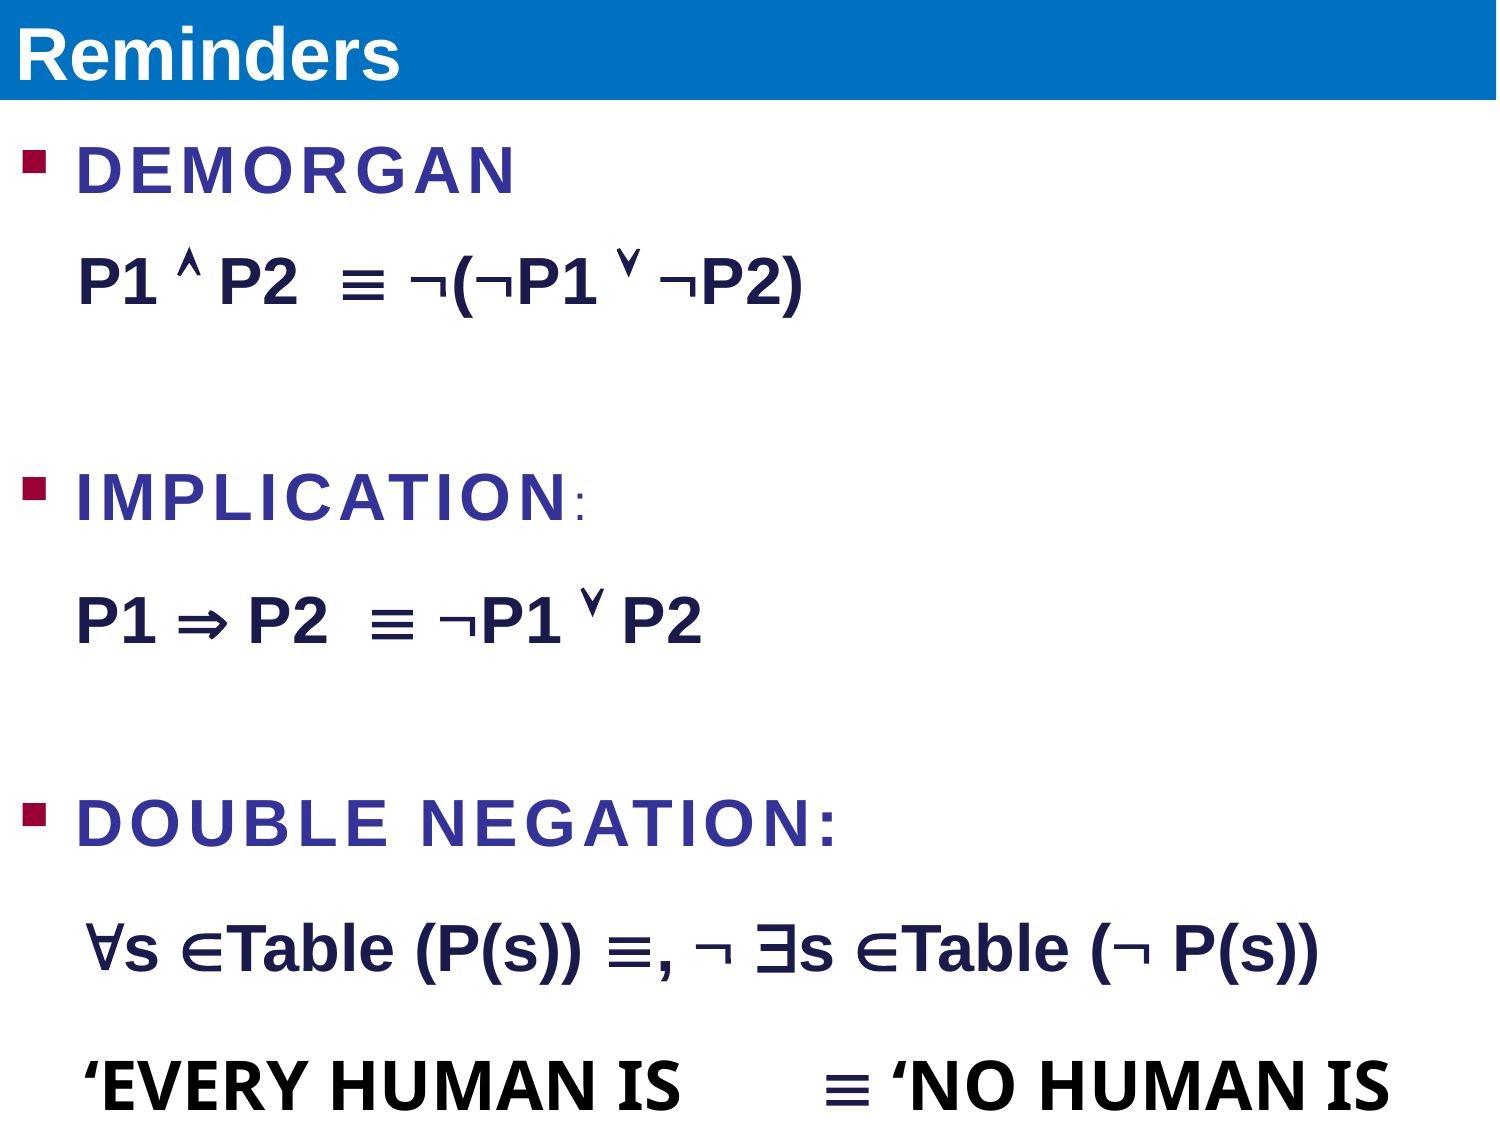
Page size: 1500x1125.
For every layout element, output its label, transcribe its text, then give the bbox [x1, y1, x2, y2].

text_box s Table (P(s)) ,  s Table ( P(s)) [60, 897, 1486, 989]
text_box ‘every human is mortal’ [0, 1033, 768, 1125]
text_box P1  P2  (P1  P2) [62, 230, 1138, 341]
list DEMORGAN IMPLICATION: DOUBLE NEGATION: [4, 119, 1495, 1113]
title Reminders [0, 0, 1497, 100]
text_box P1  P2  P1  P2 [60, 569, 1136, 663]
text_box  ‘no human is immortal’ [768, 1033, 1488, 1125]
